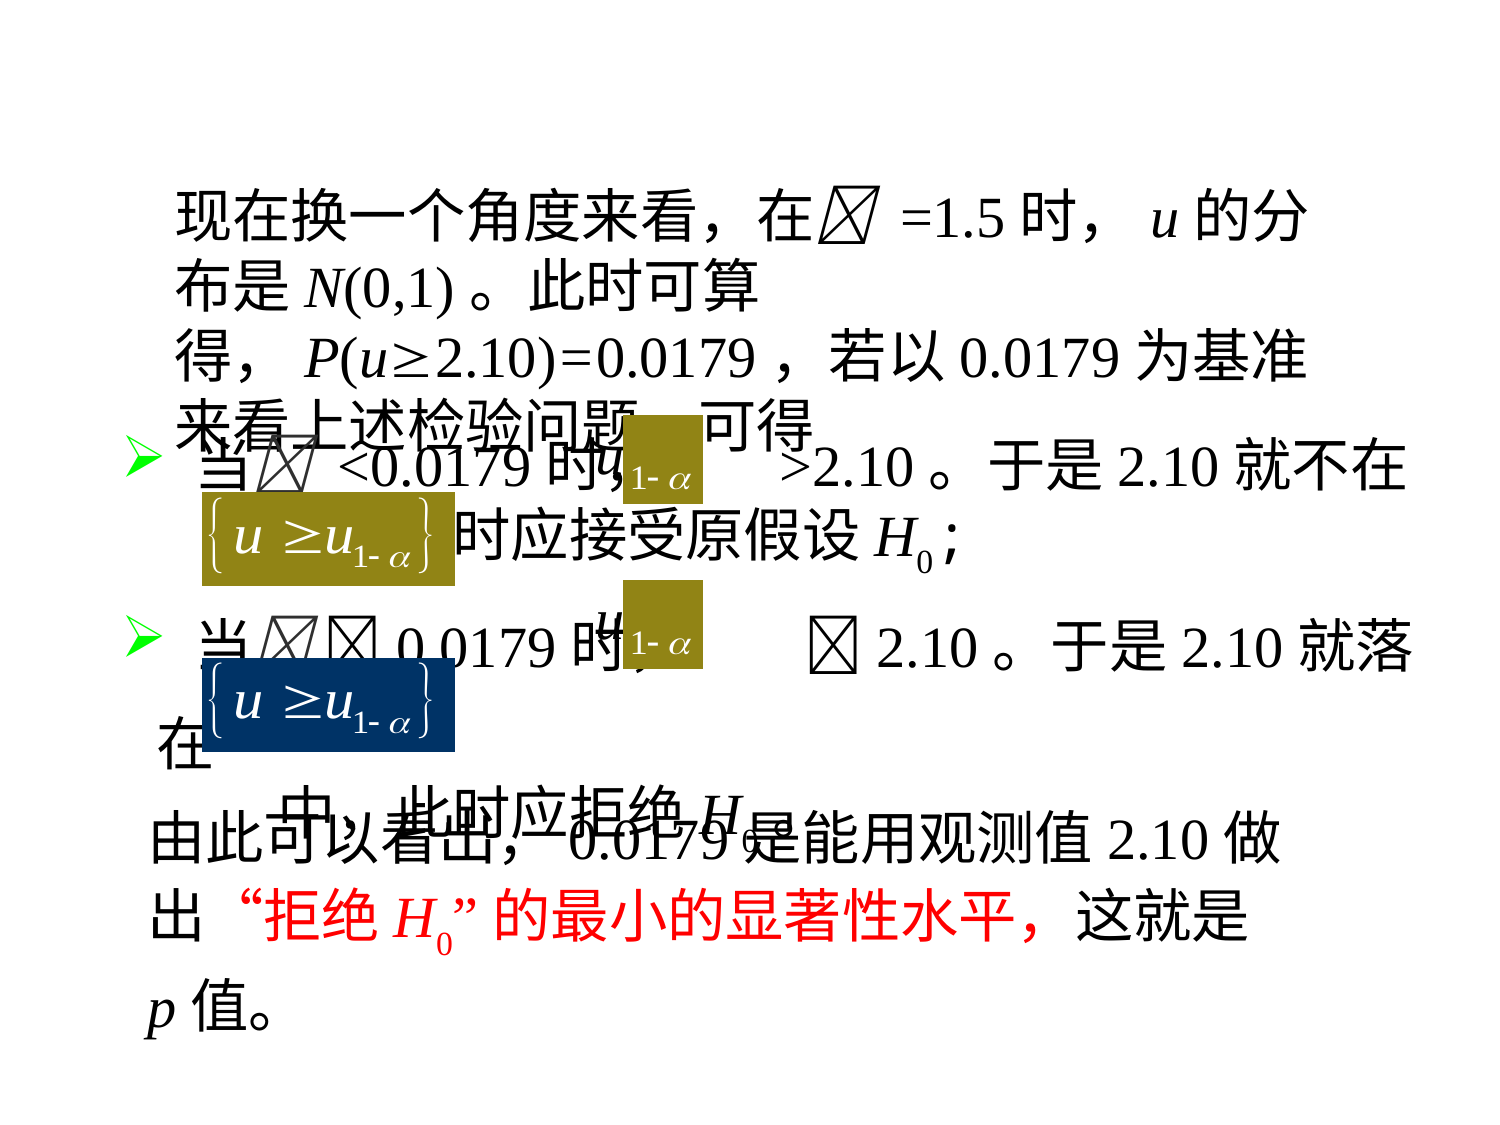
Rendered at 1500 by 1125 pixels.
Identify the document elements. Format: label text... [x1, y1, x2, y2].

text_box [579, 408, 704, 505]
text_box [579, 573, 704, 670]
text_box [201, 657, 456, 753]
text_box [201, 491, 456, 587]
text_box 由此可以看出，0.0179是能用观测值2.10做出“拒绝H0”的最小的显著性水平，这就是p值。 [132, 786, 1306, 1047]
text_box 现在换一个角度来看，在 =1.5时，u的分布是N(0,1)。此时可算得，P(u2.10)=0.0179，若以0.0179为基准来看上述检验问题，可得 [159, 171, 1359, 420]
text_box 当 <0.0179时， >2.10。于是2.10就不在 中，此时应接受原假设H0; 当 0.0179时， 2.10。于是2.10就落在 中，此时应拒绝H0。 [106, 420, 1454, 867]
